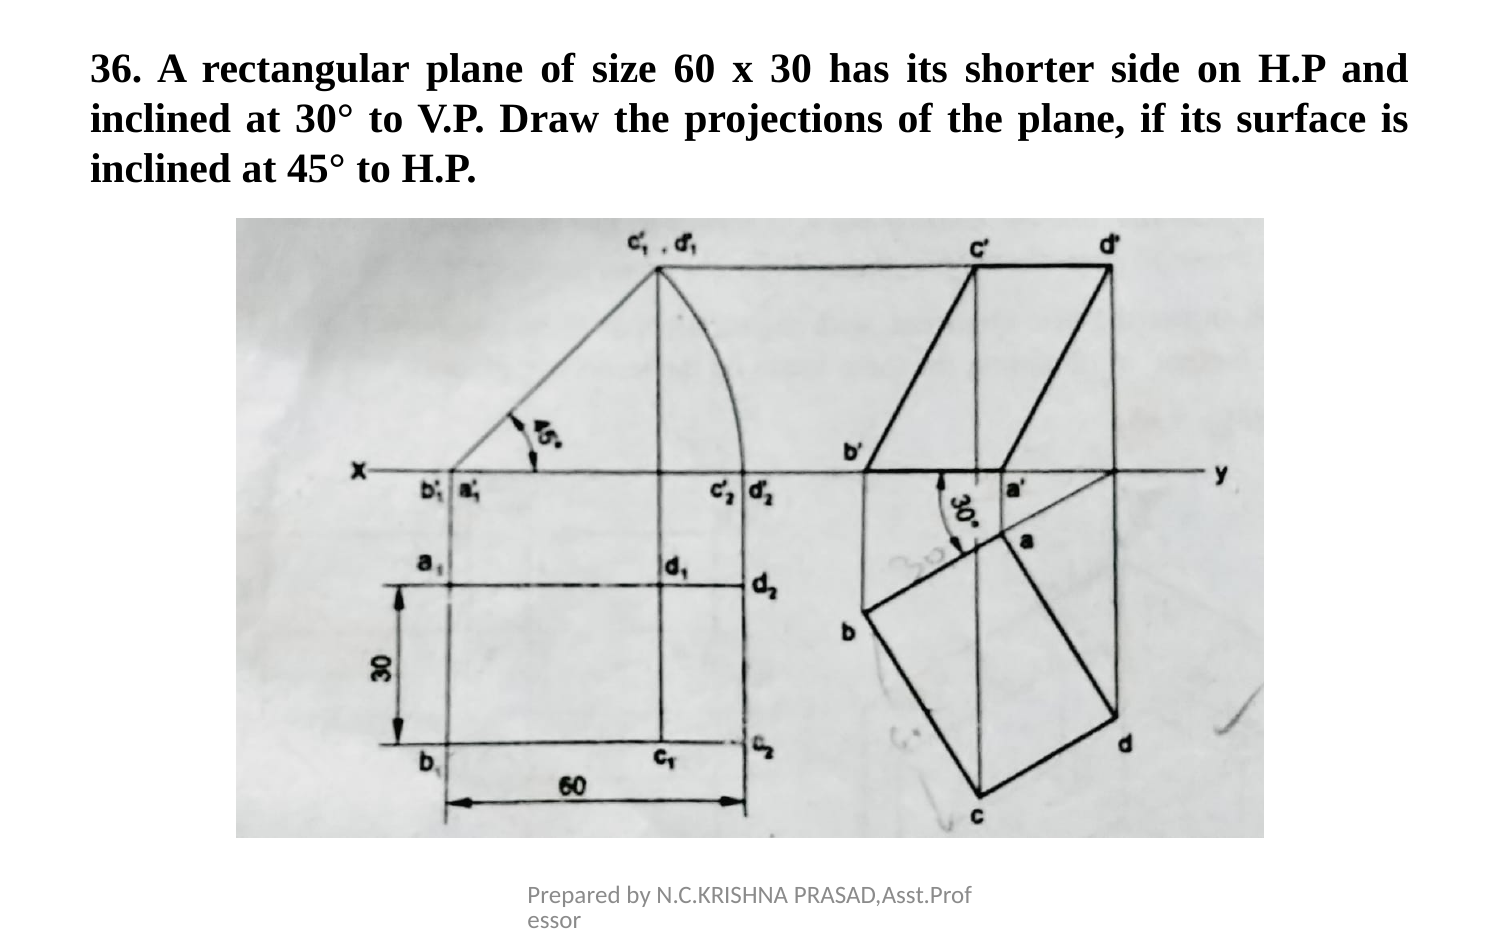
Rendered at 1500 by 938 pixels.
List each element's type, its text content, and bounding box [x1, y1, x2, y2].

footer Prepared by N.C.KRISHNA PRASAD,Asst.Professor [512, 868, 988, 919]
title 36. A rectangular plane of size 60 x 30 has its shorter side on H.P and inclined at 30° to V.P. Draw the projections of the plane, if its surface is inclined at 45° to H.P. [75, 37, 1425, 194]
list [236, 218, 1264, 838]
